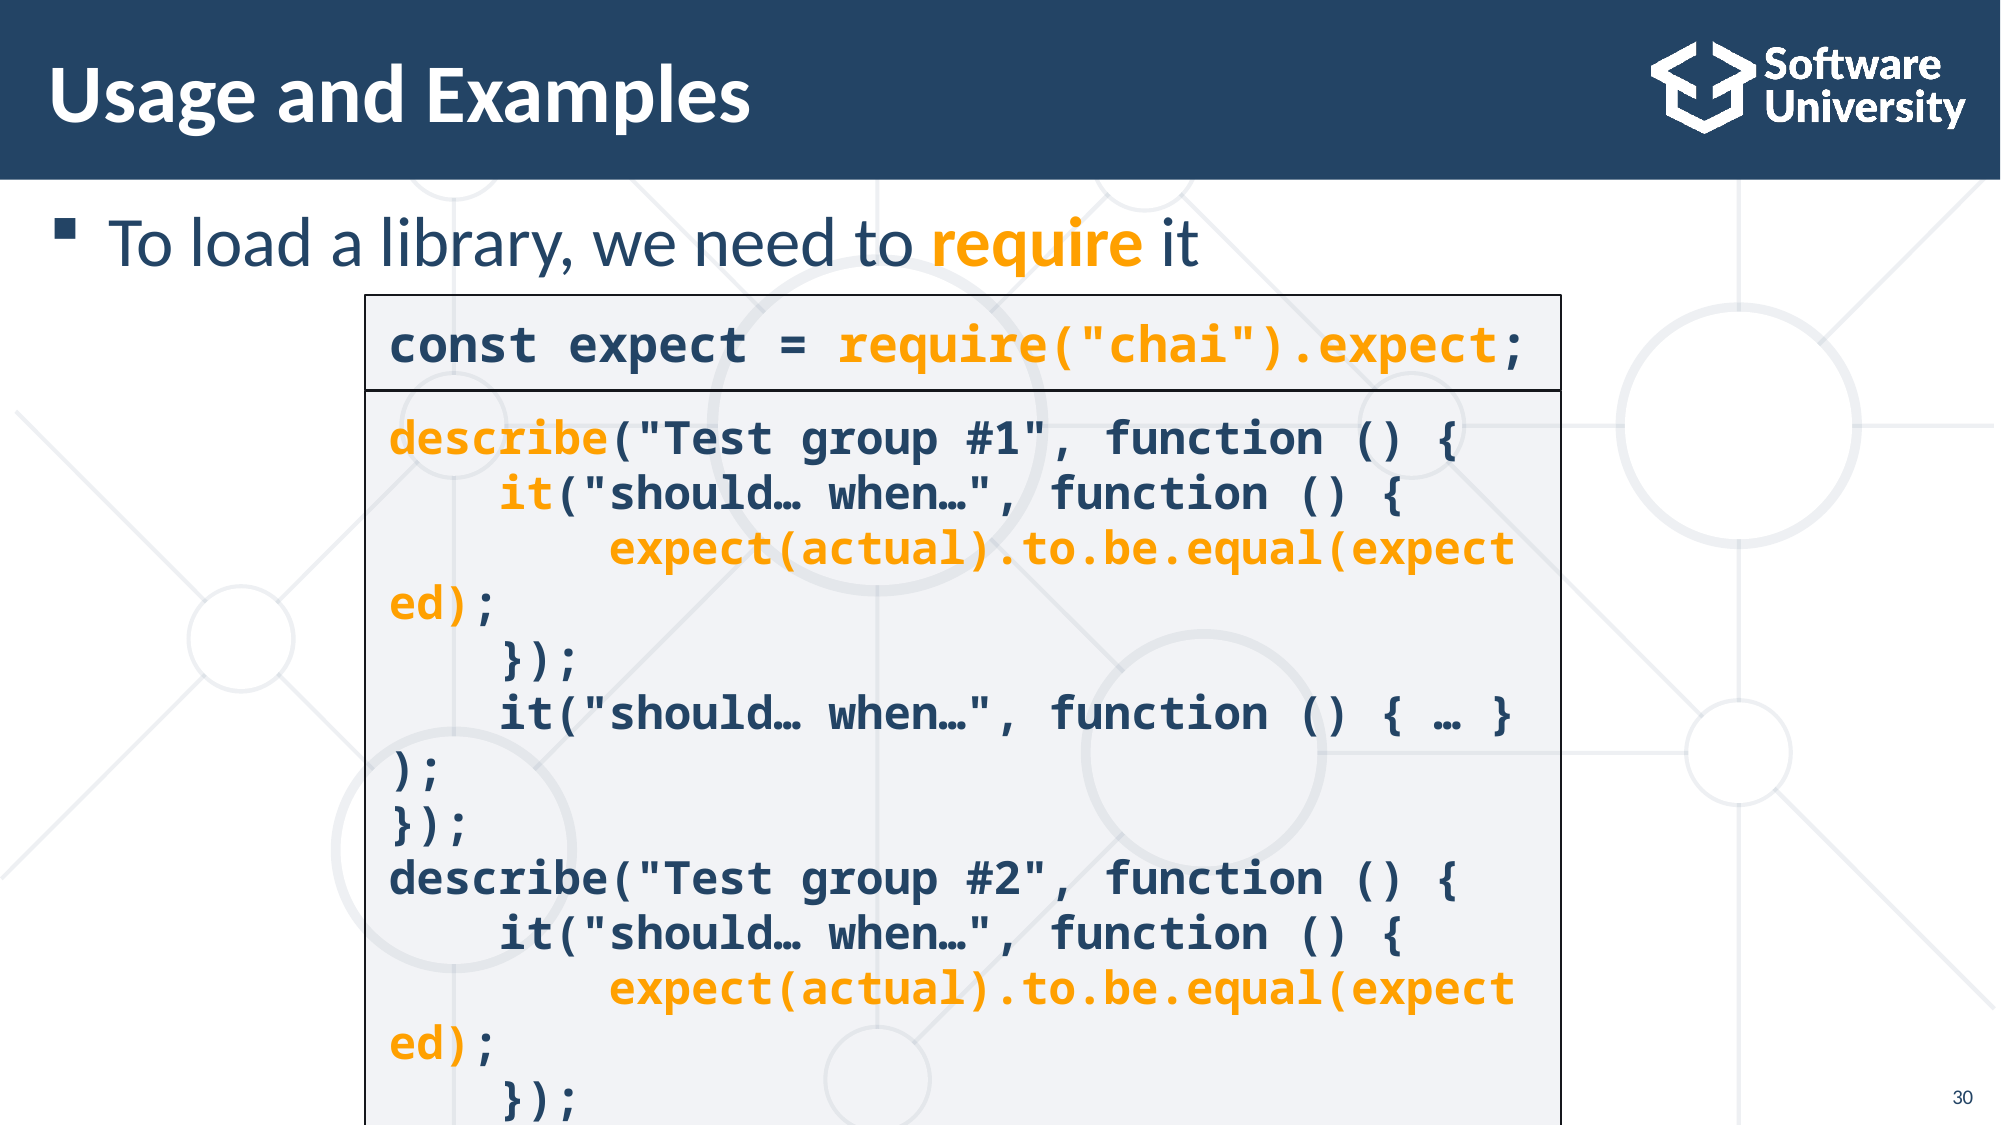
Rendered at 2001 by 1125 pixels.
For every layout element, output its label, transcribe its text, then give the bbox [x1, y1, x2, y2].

text_box describe("Test group #1", function () { it("should… when…", function () { expect(actual).to.be.equal(expected); }); it("should… when…", function () { … }); }); describe("Test group #2", function () { it("should… when…", function () { expect(actual).to.be.equal(expected); }); }); [365, 391, 1562, 1125]
list To load a library, we need to require it [31, 185, 1970, 1050]
slide_number 30 [1927, 1067, 1989, 1117]
title Usage and Examples [31, 16, 1625, 162]
text_box const expect = require("chai").expect; [365, 294, 1562, 391]
picture [1651, 41, 1966, 134]
